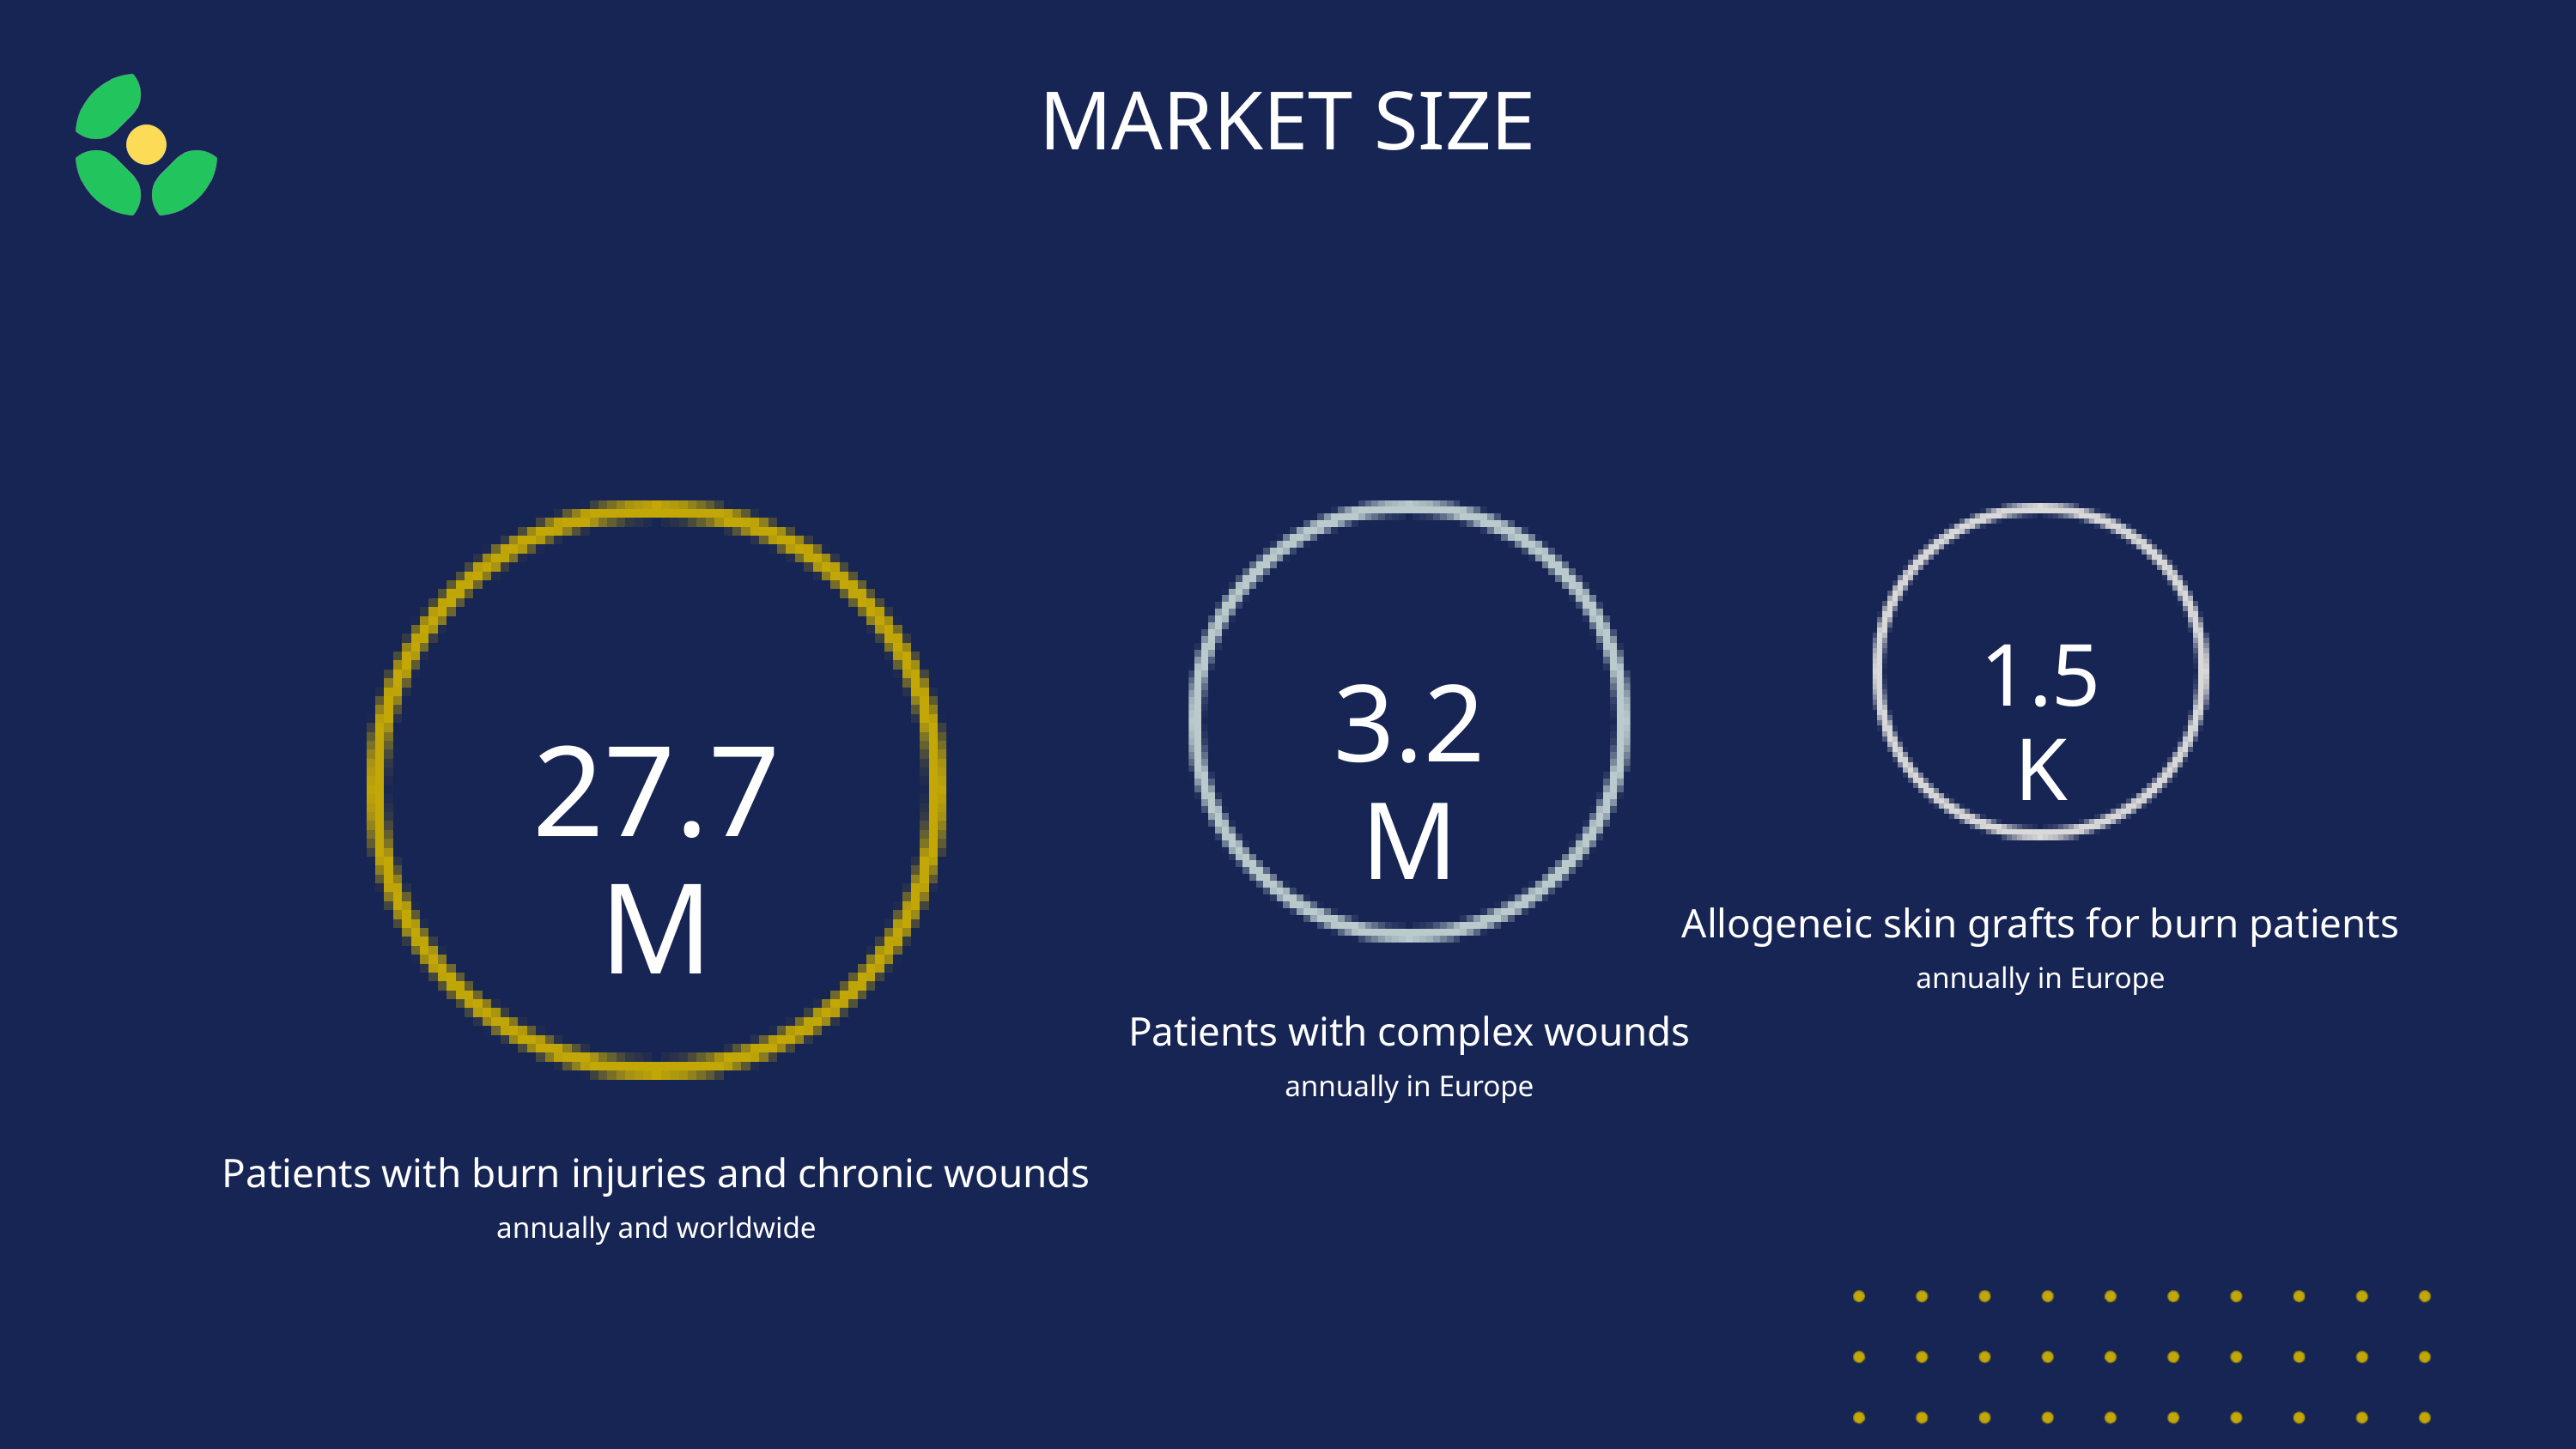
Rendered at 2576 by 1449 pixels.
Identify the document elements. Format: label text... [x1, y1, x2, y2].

text_box annually and worldwide [493, 1212, 821, 1245]
text_box MARKET SIZE [367, 77, 2209, 167]
text_box [74, 72, 220, 218]
text_box [1188, 500, 1631, 943]
text_box 3.2 M [1274, 665, 1545, 900]
text_box 27.7 M [468, 723, 845, 999]
text_box [367, 500, 947, 1081]
text_box Patients with burn injuries and chronic wounds [210, 1152, 1103, 1196]
text_box annually in Europe [1282, 1070, 1537, 1103]
text_box annually in Europe [1913, 962, 2168, 995]
text_box 1.5 K [1951, 628, 2130, 817]
text_box [1872, 503, 2209, 840]
text_box [1853, 1290, 2432, 1449]
text_box Allogeneic skin grafts for burn patients [1671, 902, 2410, 946]
text_box Patients with complex wounds [1117, 1010, 1702, 1054]
